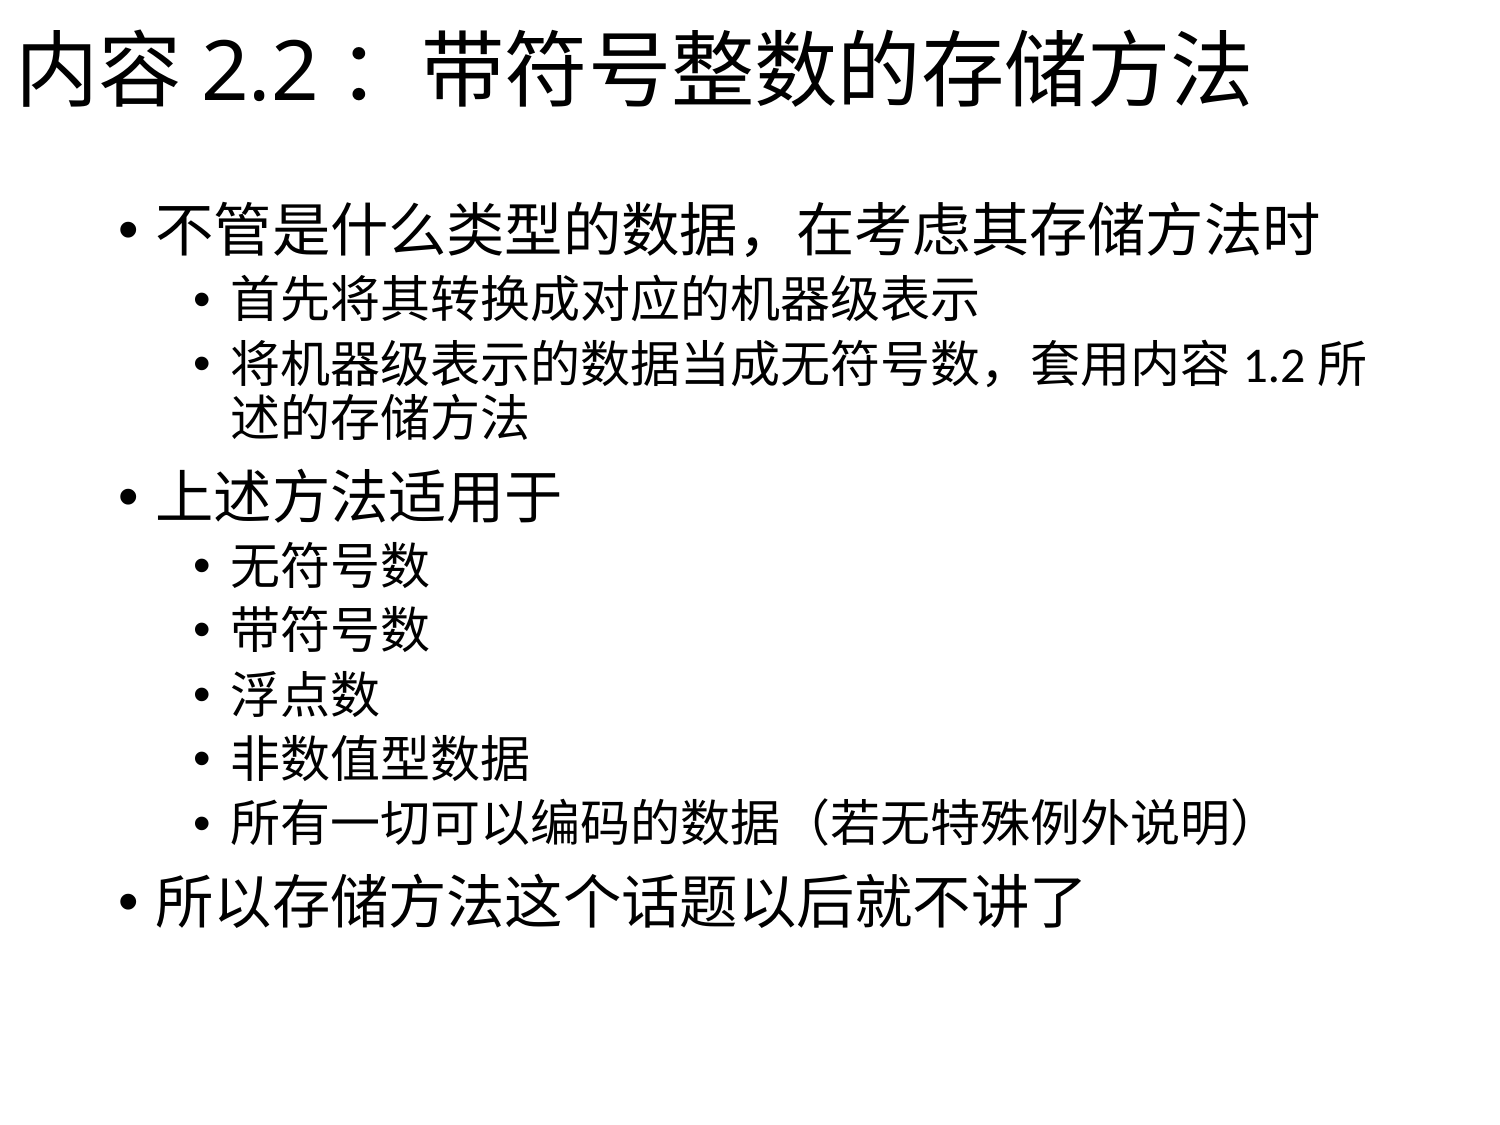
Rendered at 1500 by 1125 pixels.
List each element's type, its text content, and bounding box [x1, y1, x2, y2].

title 内容2.2：带符号整数的存储方法 [0, 0, 1500, 147]
list 不管是什么类型的数据，在考虑其存储方法时 首先将其转换成对应的机器级表示 将机器级表示的数据当成无符号数，套用内容1.2所述的存储方法 上述方法适用于 无符号数 带符号数 浮点数 非数值型数据 所有一切可以编码的数据（若无特殊例外说明） 所以存储方法这个话题以后就不讲了 [103, 193, 1397, 1014]
